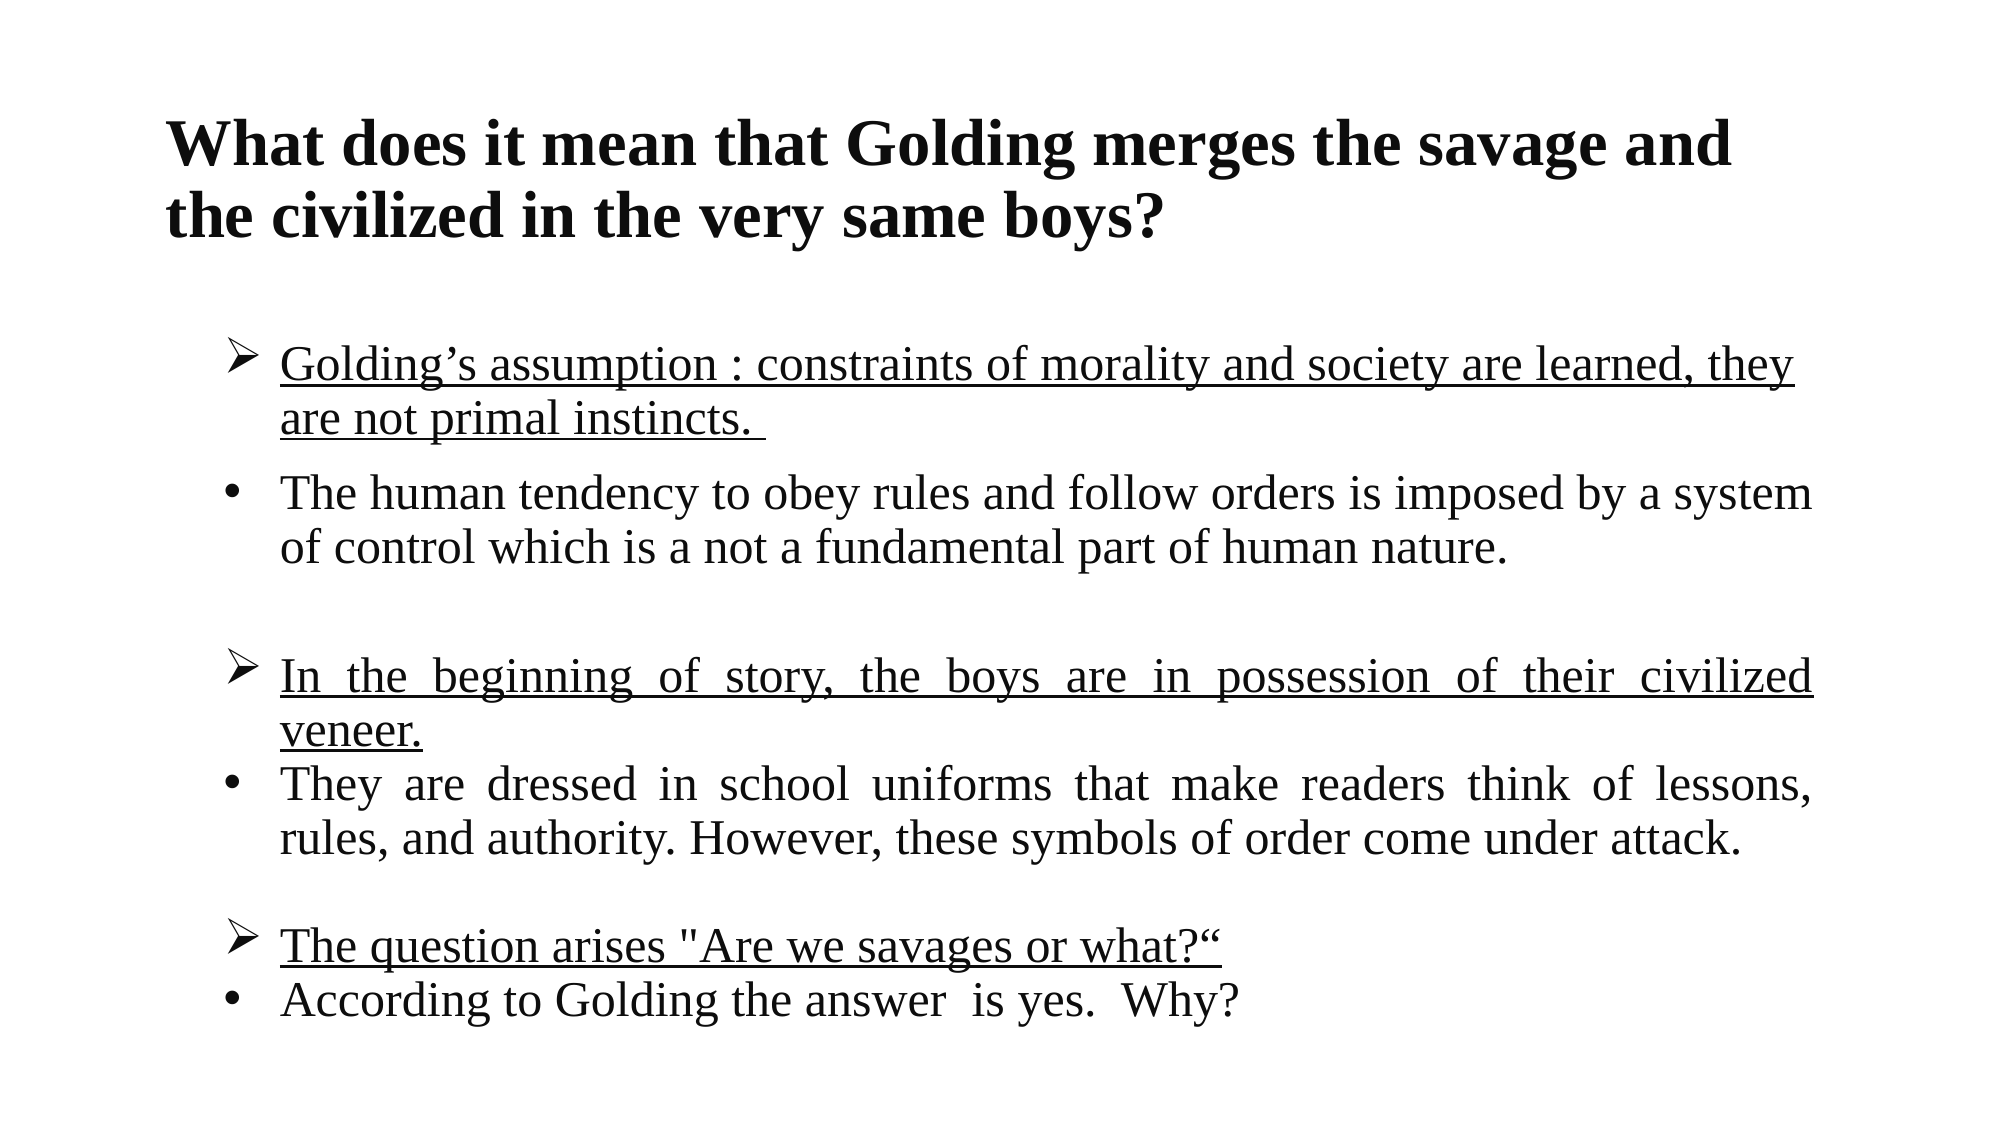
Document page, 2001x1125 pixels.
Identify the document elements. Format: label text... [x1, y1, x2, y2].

title What does it mean that Golding merges the savage and the civilized in the very same boys? [150, 69, 1772, 260]
list Golding’s assumption : constraints of morality and society are learned, they are not primal instincts. The human tendency to obey rules and follow orders is imposed by a system of control which is a not a fundamental part of human nature. In the beginning of story, the boys are in possession of their civilized veneer. They are dressed in school uniforms that make readers think of lessons, rules, and authority. However, these symbols of order come under attack. The question arises "Are we savages or what?“ According to Golding the answer is yes. Why? [208, 330, 1829, 1056]
